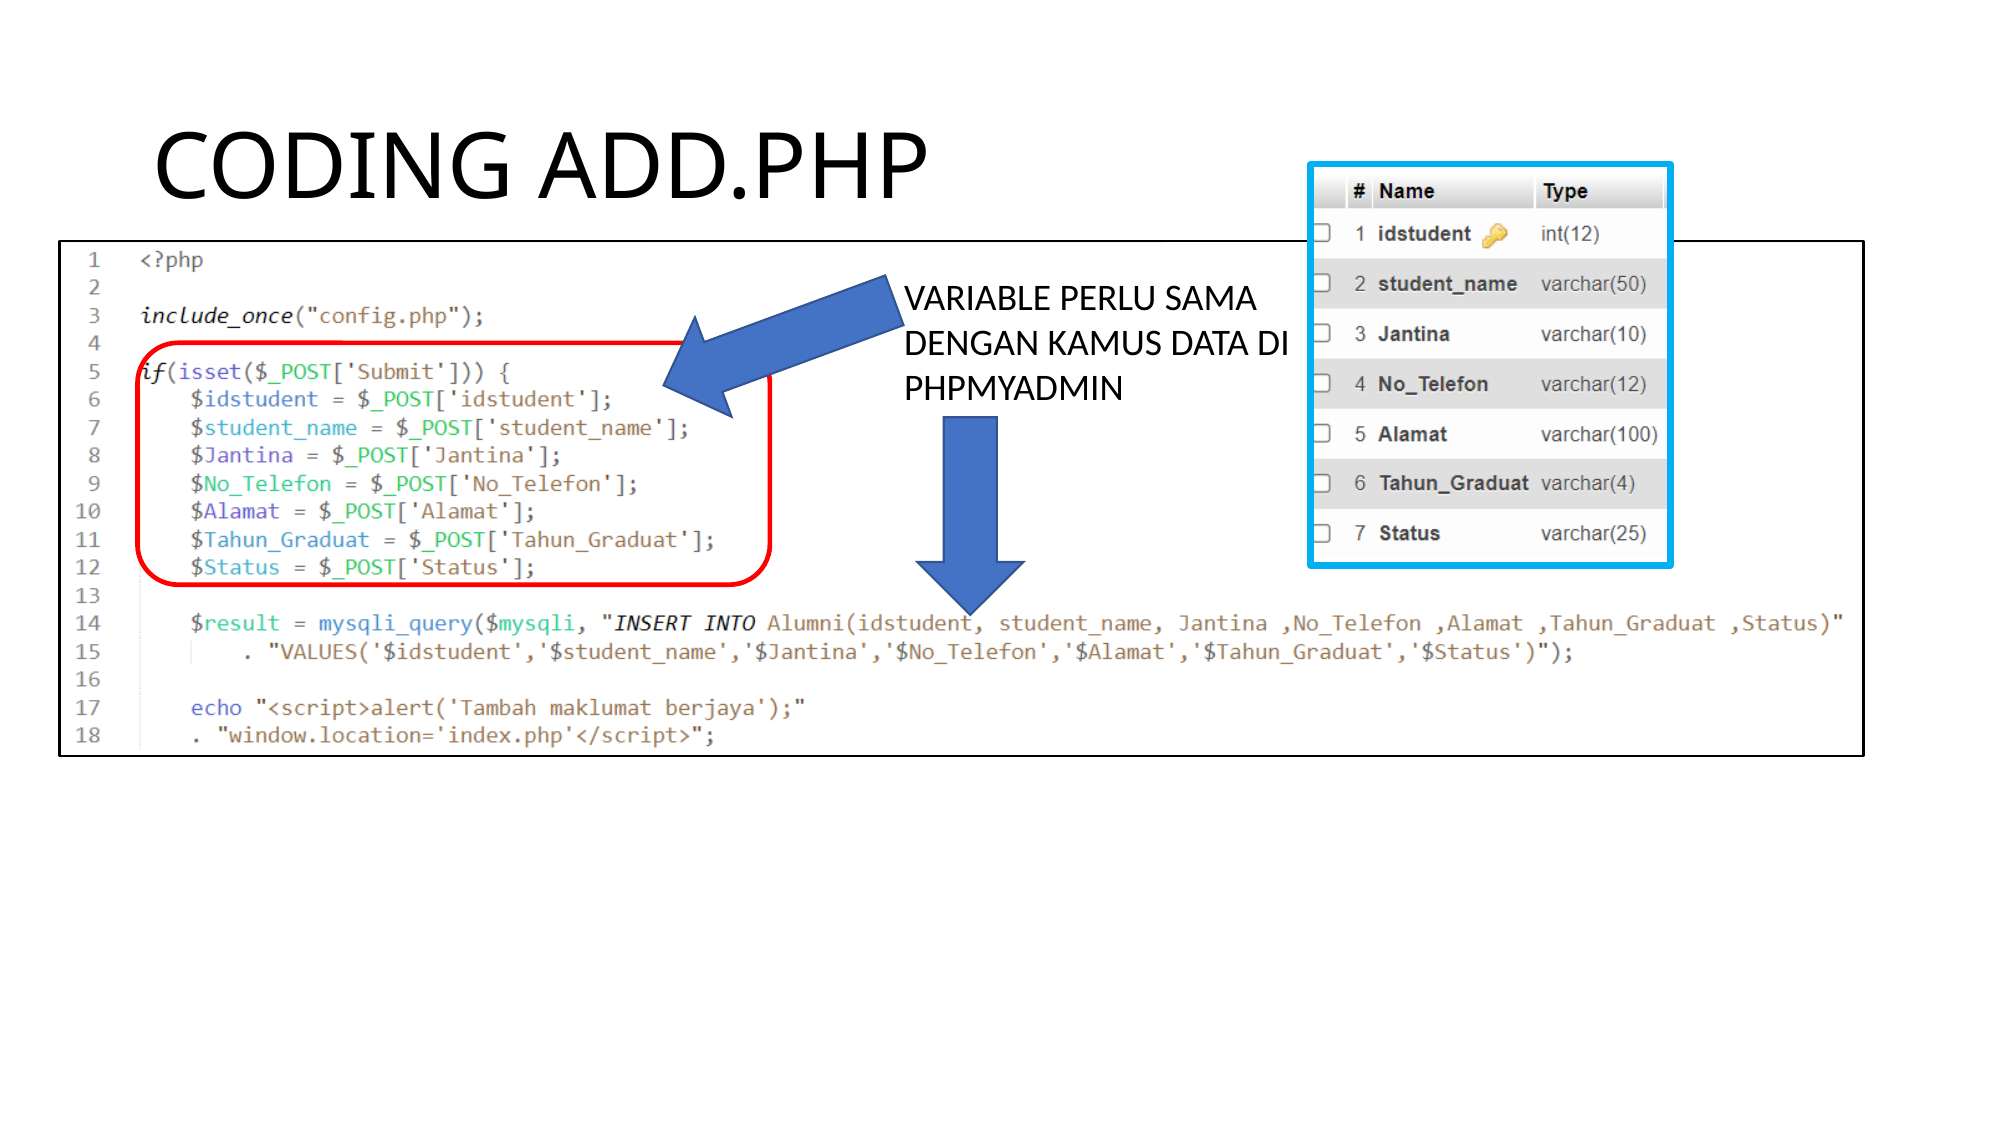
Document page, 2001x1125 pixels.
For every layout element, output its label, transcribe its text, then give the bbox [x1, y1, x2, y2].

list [60, 241, 1863, 756]
title CODING ADD.PHP [137, 59, 1863, 240]
picture [1315, 168, 1666, 561]
